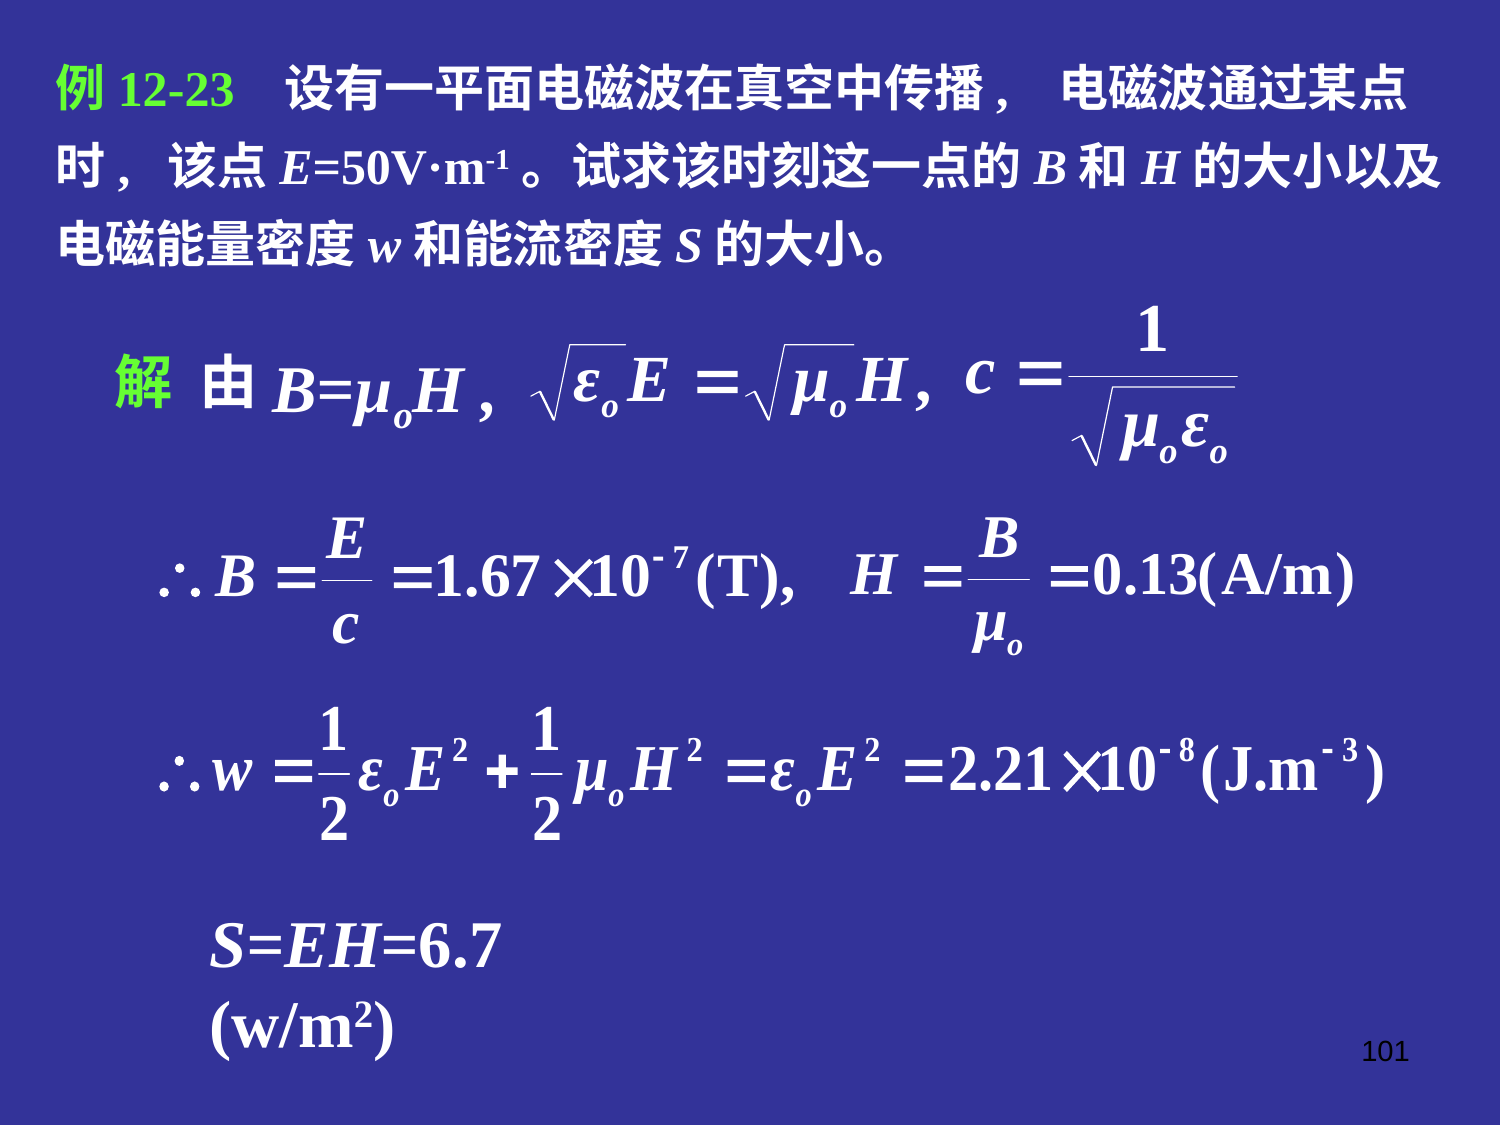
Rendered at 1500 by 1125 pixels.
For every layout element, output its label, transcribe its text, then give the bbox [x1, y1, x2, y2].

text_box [159, 692, 1389, 847]
text_box S=EH=6.7 (w/m2) [194, 893, 713, 1068]
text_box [844, 503, 1358, 662]
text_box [159, 503, 798, 650]
slide_number 101 [1074, 1024, 1426, 1103]
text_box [525, 337, 936, 428]
text_box B=µoH , [257, 338, 531, 444]
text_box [962, 290, 1244, 473]
text_box 解 由 [100, 338, 257, 423]
text_box 例12-23 设有一平面电磁波在真空中传播, 电磁波通过某点时, 该点E=50V·m-1。试求该时刻这一点的B和H的大小以及电磁能量密度w和能流密度S的大小。 [41, 30, 1459, 280]
